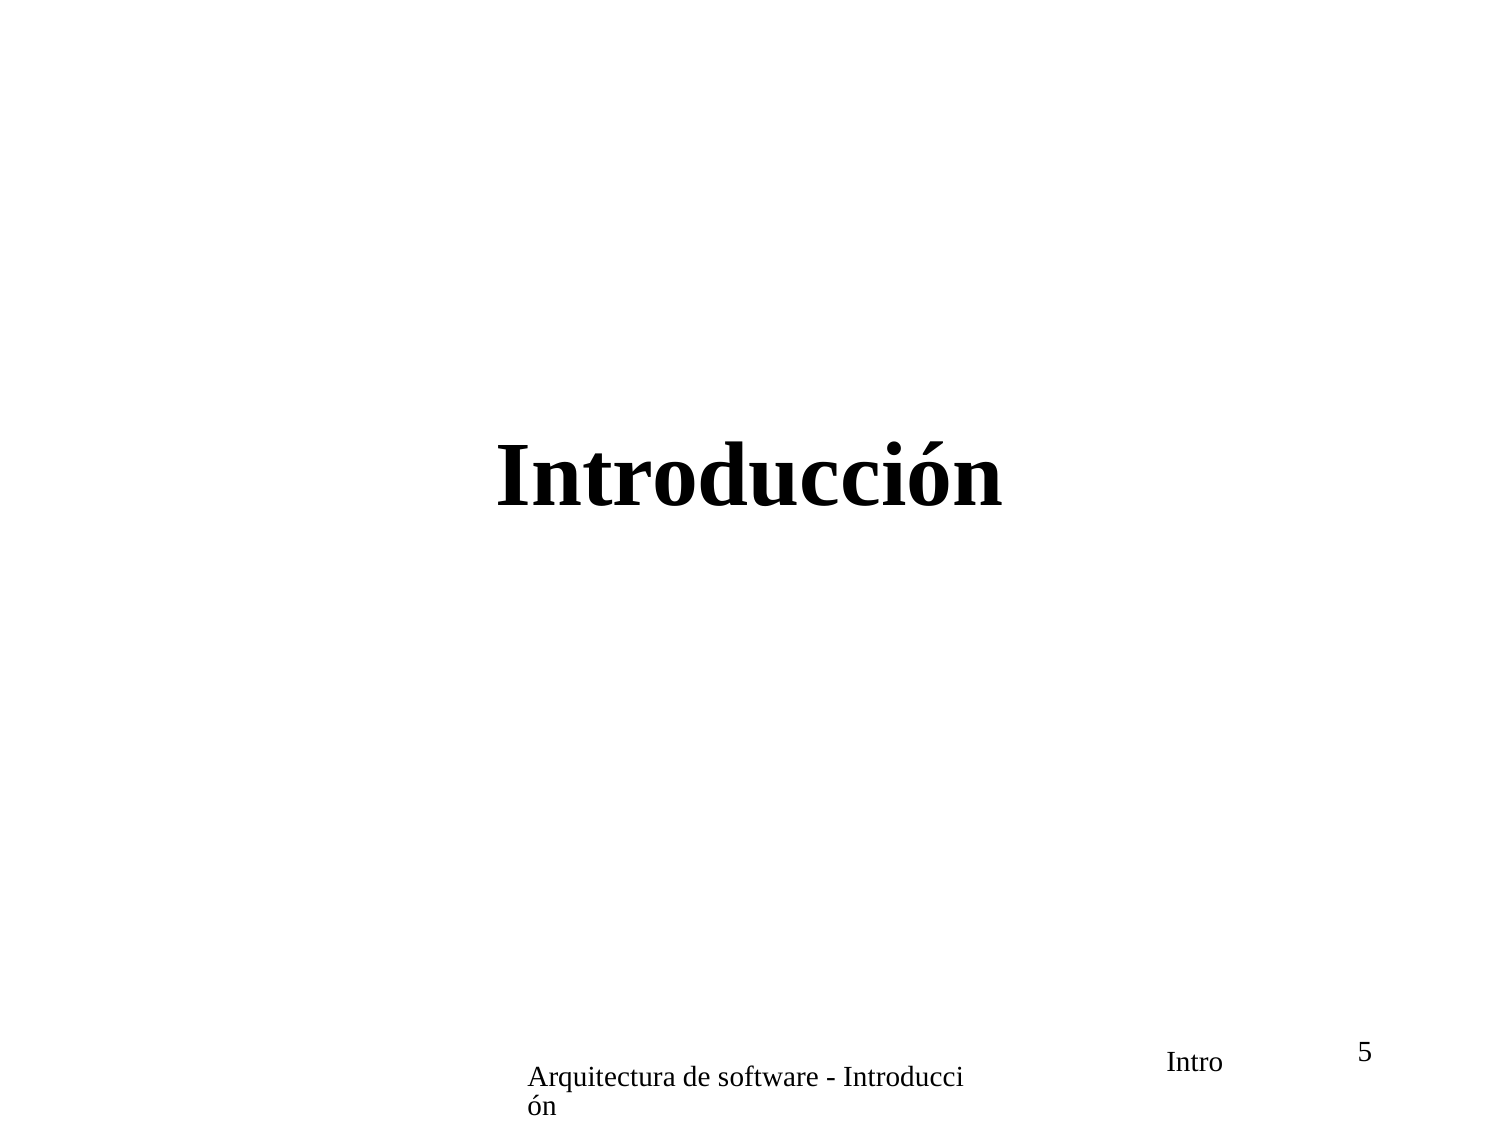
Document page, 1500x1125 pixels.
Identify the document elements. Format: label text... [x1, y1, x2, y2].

slide_number 5 [1245, 1024, 1388, 1101]
footer Arquitectura de software - Introducción [512, 1049, 988, 1125]
title Introducción [112, 374, 1388, 563]
